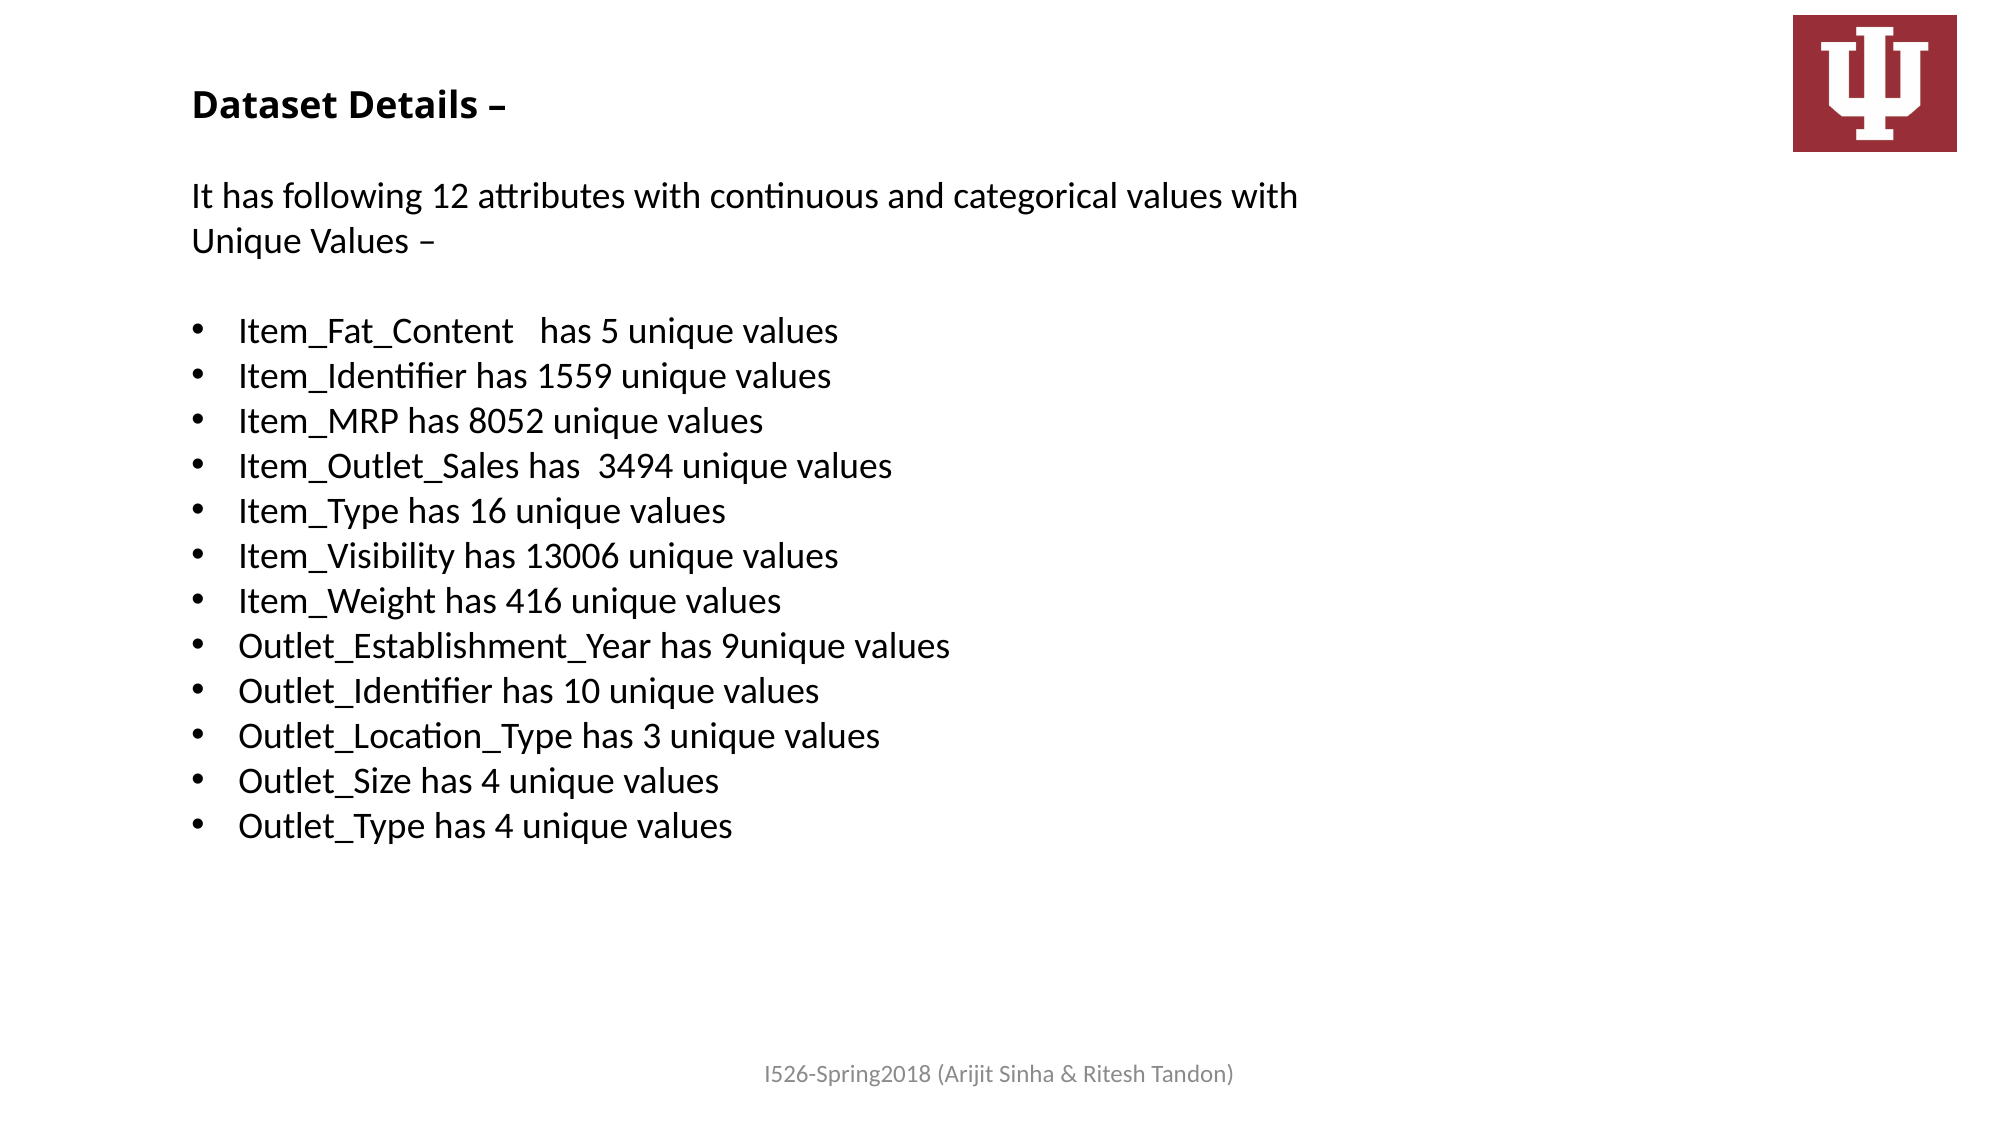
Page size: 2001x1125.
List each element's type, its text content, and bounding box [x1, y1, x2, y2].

picture [1793, 15, 1957, 152]
text_box Dataset Details – It has following 12 attributes with continuous and categorical values with Unique Values – Item_Fat_Content has 5 unique values Item_Identifier has 1559 unique values Item_MRP has 8052 unique values Item_Outlet_Sales has 3494 unique values Item_Type has 16 unique values Item_Visibility has 13006 unique values Item_Weight has 416 unique values Outlet_Establishment_Year has 9unique values Outlet_Identifier has 10 unique values Outlet_Location_Type has 3 unique values Outlet_Size has 4 unique values Outlet_Type has 4 unique values [176, 73, 1425, 853]
footer I526-Spring2018 (Arijit Sinha & Ritesh Tandon) [683, 1042, 1317, 1103]
